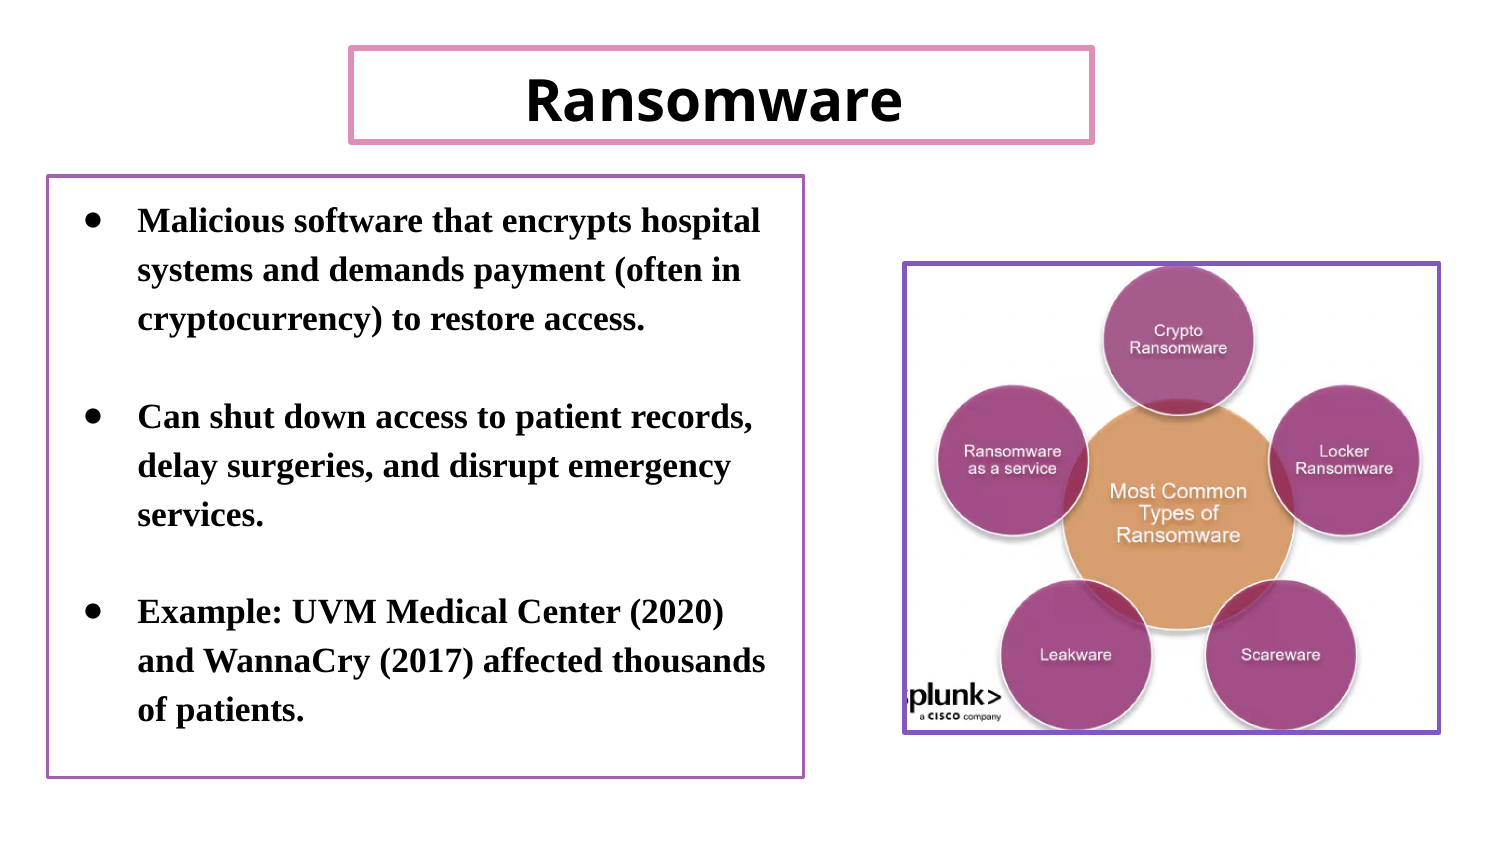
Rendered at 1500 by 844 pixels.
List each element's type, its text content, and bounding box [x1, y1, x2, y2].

picture [906, 265, 1437, 731]
text_box Malicious software that encrypts hospital systems and demands payment (often in cryptocurrency) to restore access. Can shut down access to patient records, delay surgeries, and disrupt emergency services. Example: UVM Medical Center (2020) and WannaCry (2017) affected thousands of patients. [47, 175, 804, 778]
title Ransomware [351, 48, 1093, 142]
